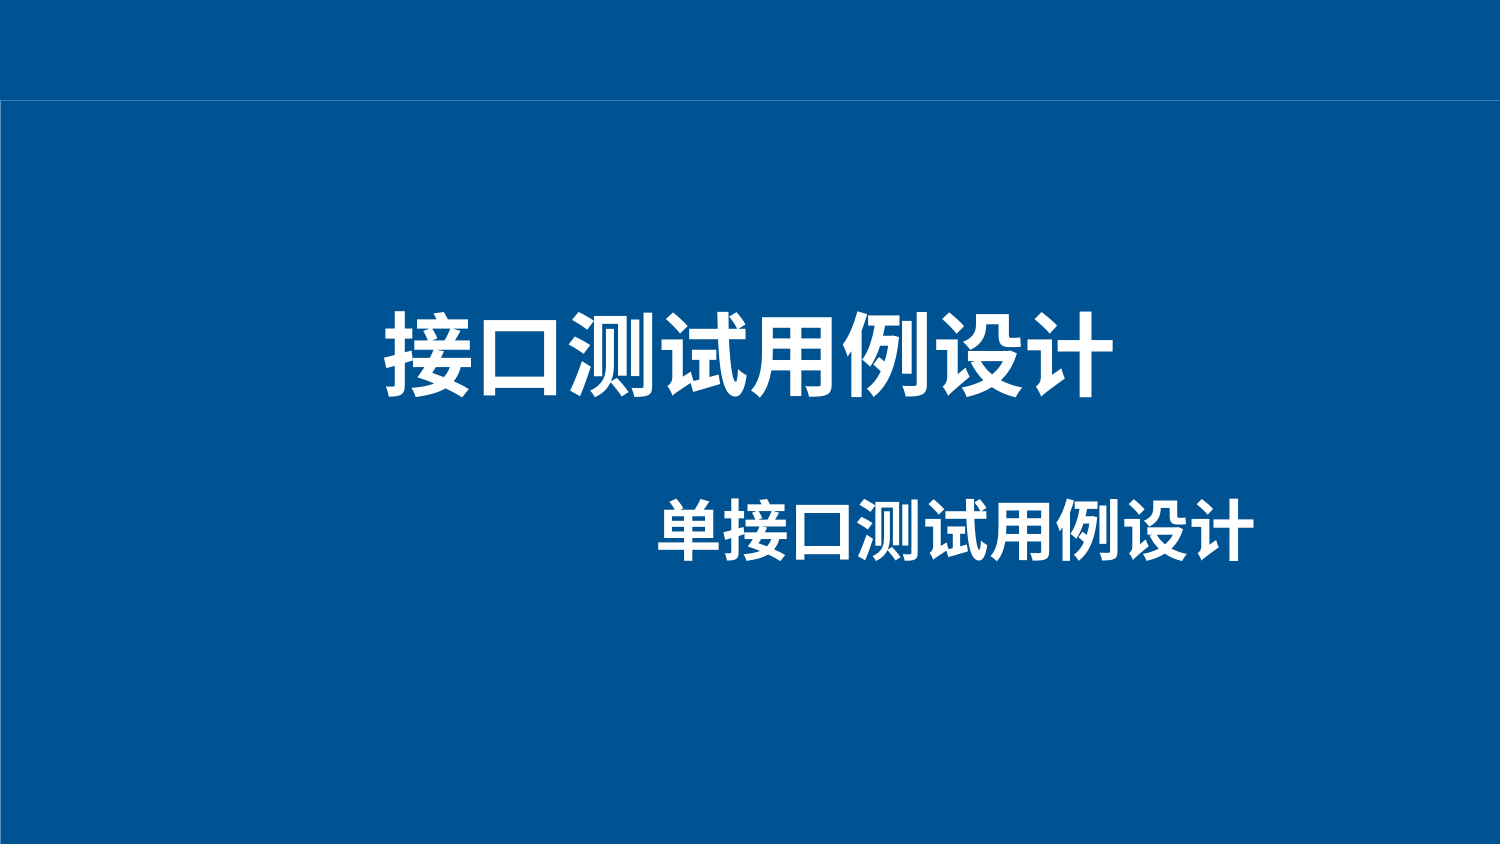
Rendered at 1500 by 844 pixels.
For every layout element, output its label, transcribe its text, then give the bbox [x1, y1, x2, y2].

subtitle 单接口测试用例设计 [431, 480, 1481, 697]
title 接口测试用例设计 [112, 262, 1388, 443]
